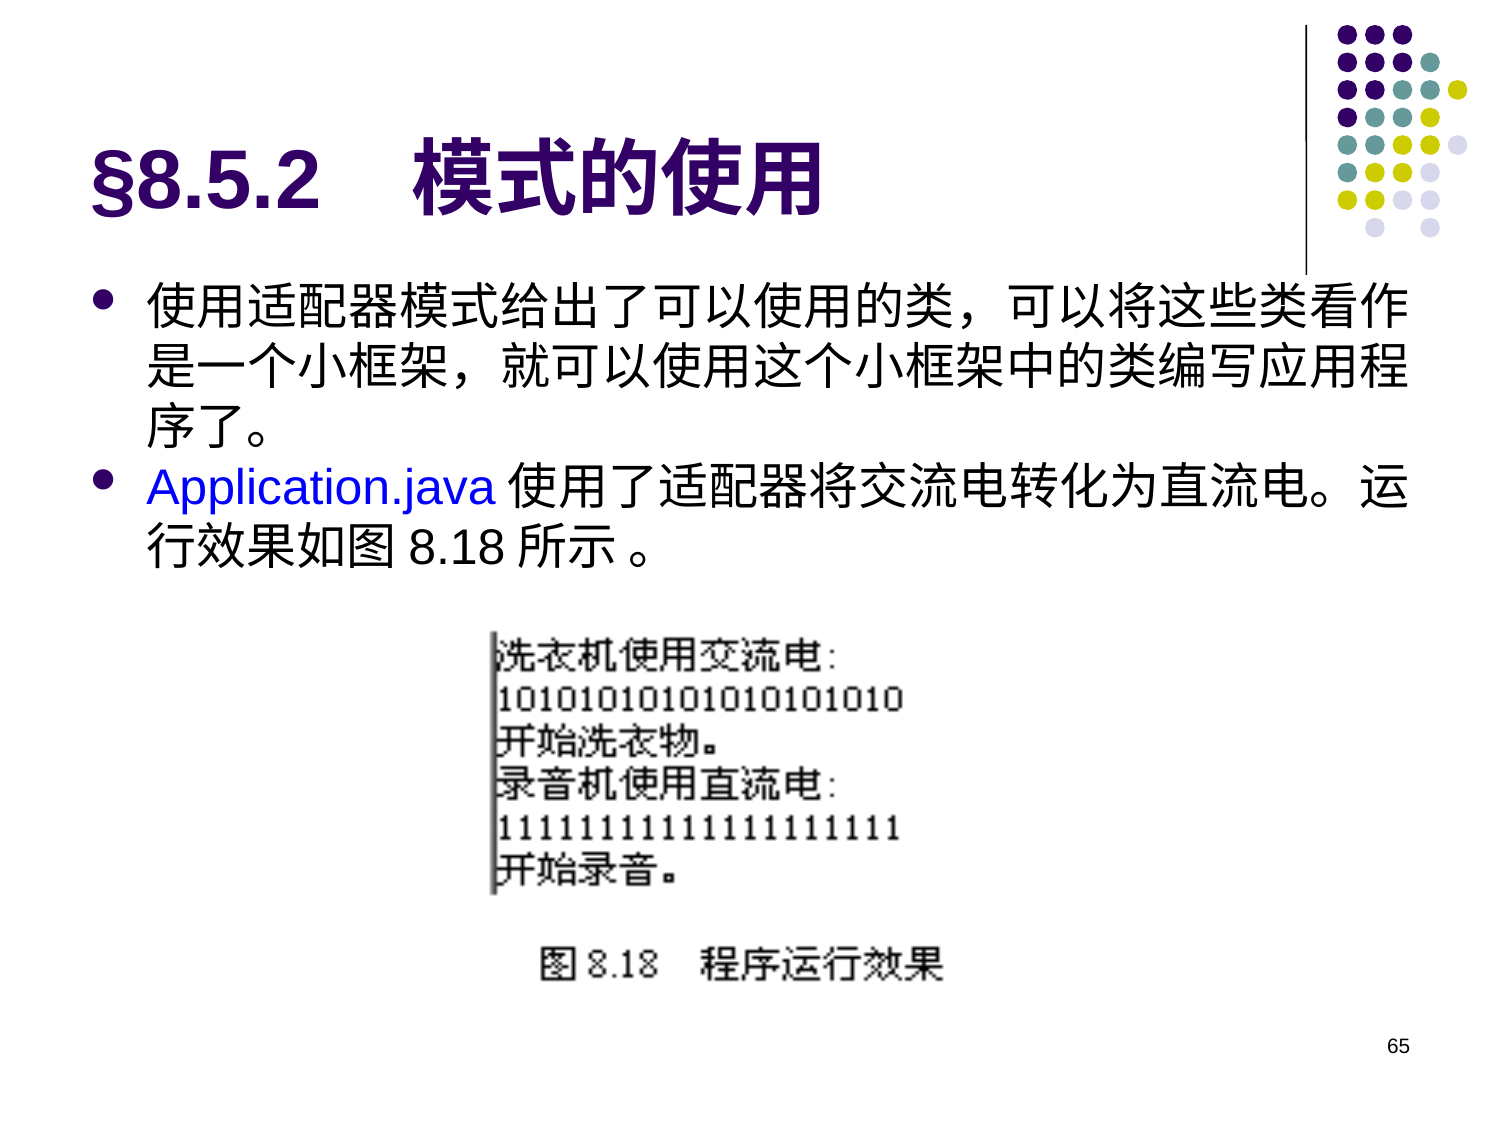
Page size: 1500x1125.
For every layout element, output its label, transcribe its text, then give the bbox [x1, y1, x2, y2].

title §8.5.2 模式的使用 [74, 19, 1313, 233]
slide_number 65 [1074, 1024, 1426, 1101]
list 使用适配器模式给出了可以使用的类，可以将这些类看作是一个小框架，就可以使用这个小框架中的类编写应用程序了。 Application.java使用了适配器将交流电转化为直流电。运行效果如图8.18所示 。 [74, 266, 1426, 1006]
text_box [454, 605, 1005, 1006]
